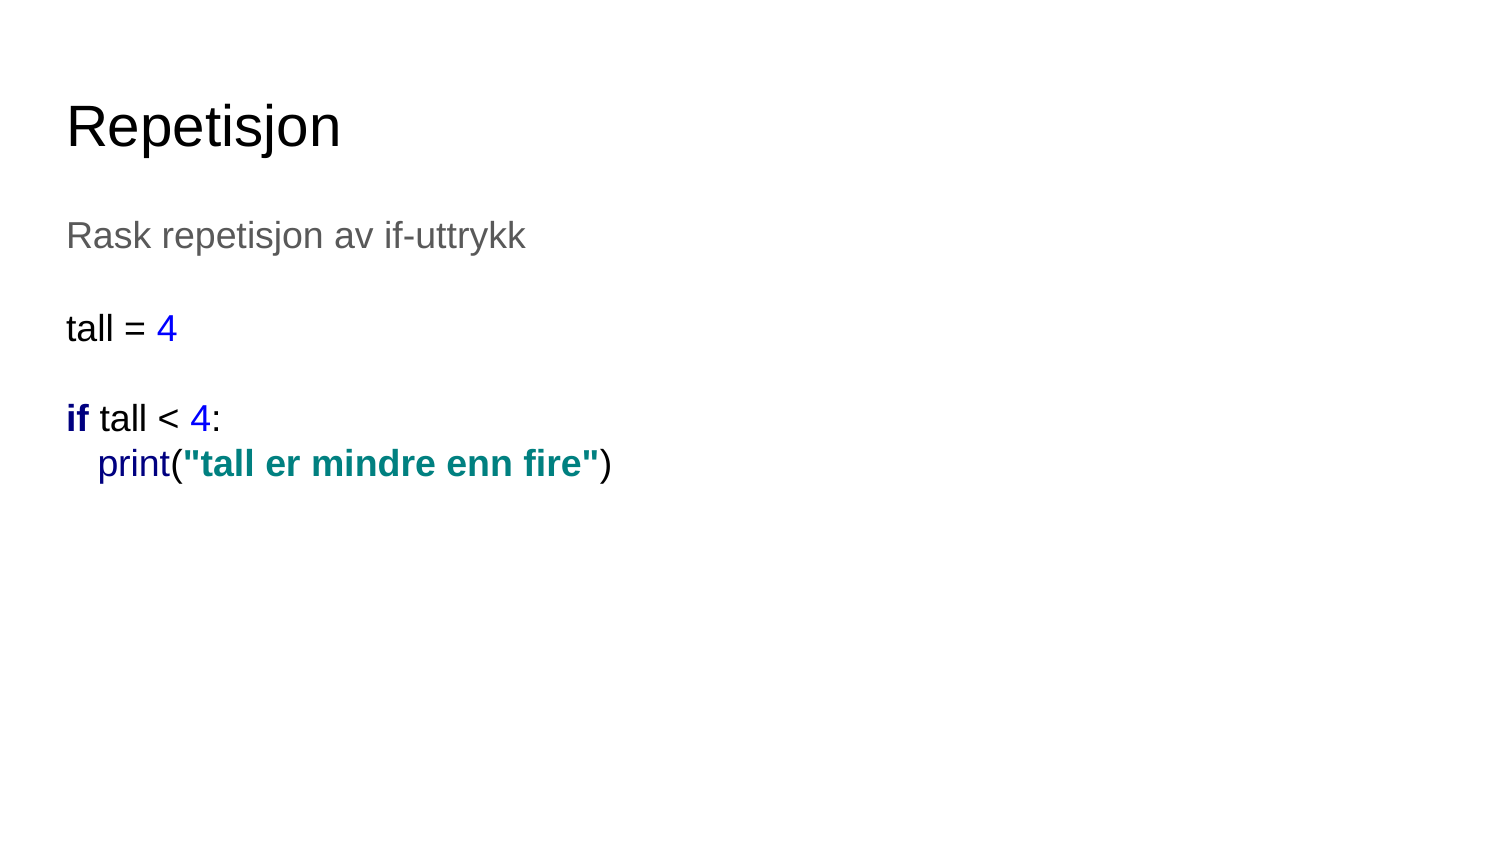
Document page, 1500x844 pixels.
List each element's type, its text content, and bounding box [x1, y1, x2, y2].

text_box tall = 4 if tall < 4: print("tall er mindre enn fire") [51, 288, 673, 503]
title Repetisjon [51, 72, 1449, 167]
list Rask repetisjon av if-uttrykk [51, 189, 1449, 267]
